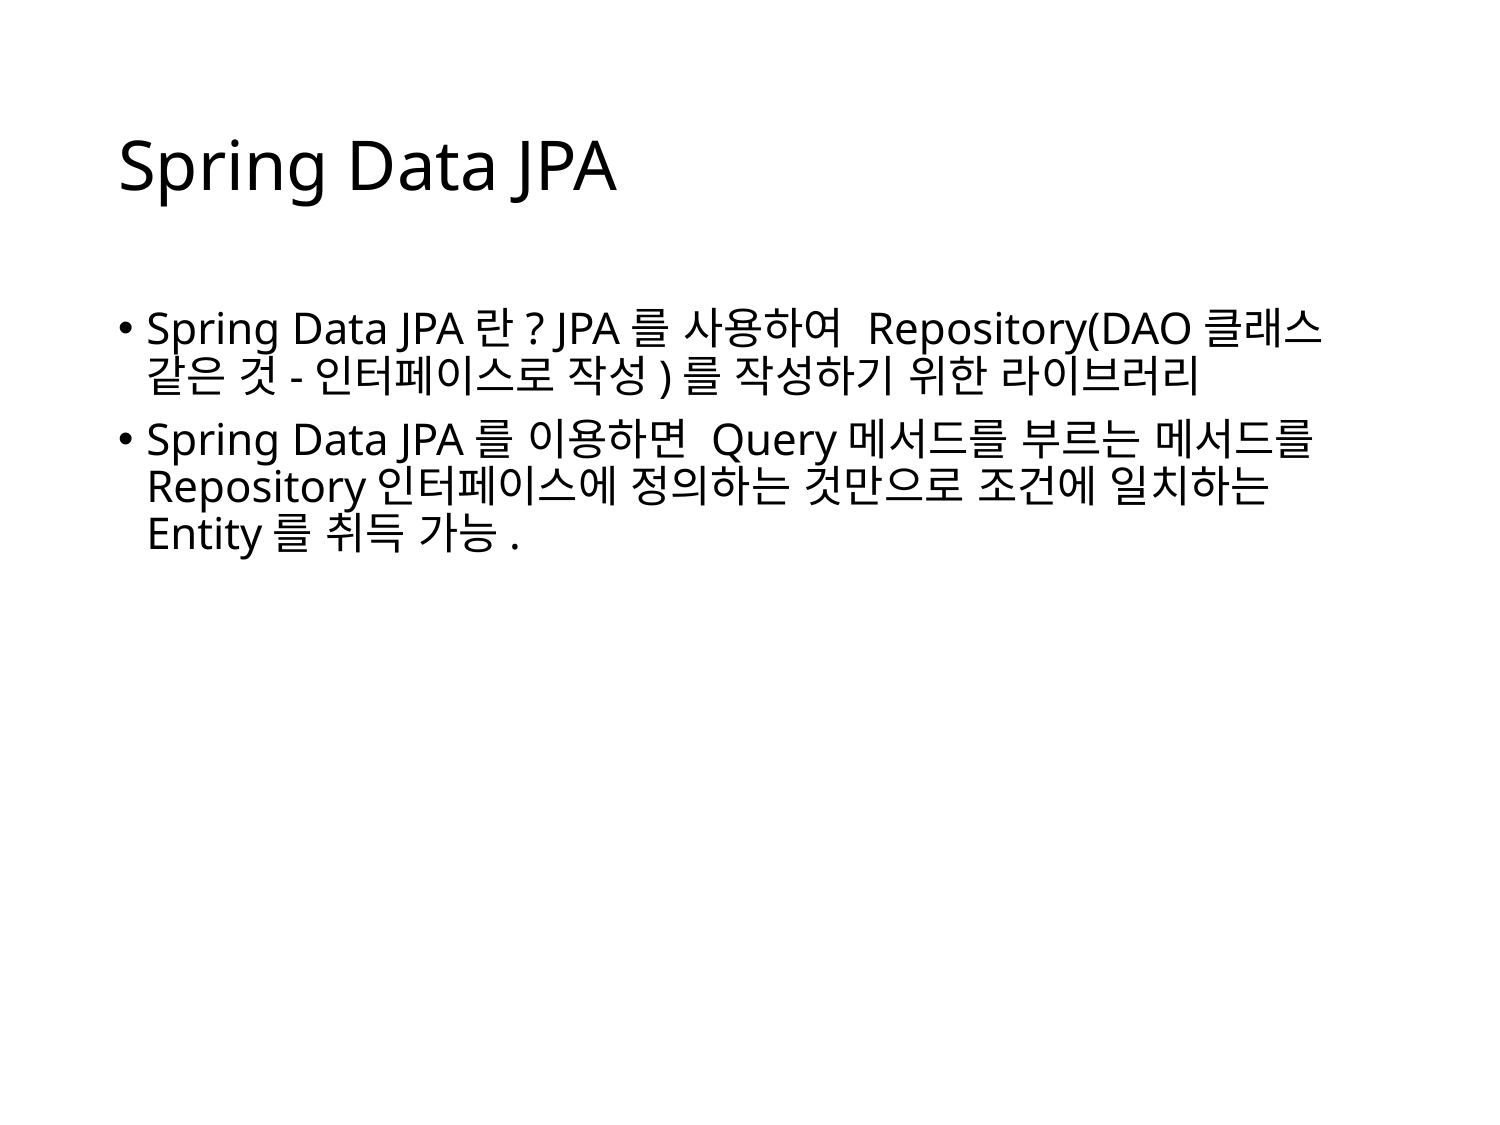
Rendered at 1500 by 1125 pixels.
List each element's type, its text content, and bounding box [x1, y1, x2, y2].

list Spring Data JPA란? JPA를 사용하여 Repository(DAO클래스 같은 것-인터페이스로 작성)를 작성하기 위한 라이브러리 Spring Data JPA를 이용하면 Query메서드를 부르는 메서드를 Repository인터페이스에 정의하는 것만으로 조건에 일치하는 Entity를 취득 가능. [103, 299, 1397, 1014]
title Spring Data JPA [103, 59, 1397, 278]
